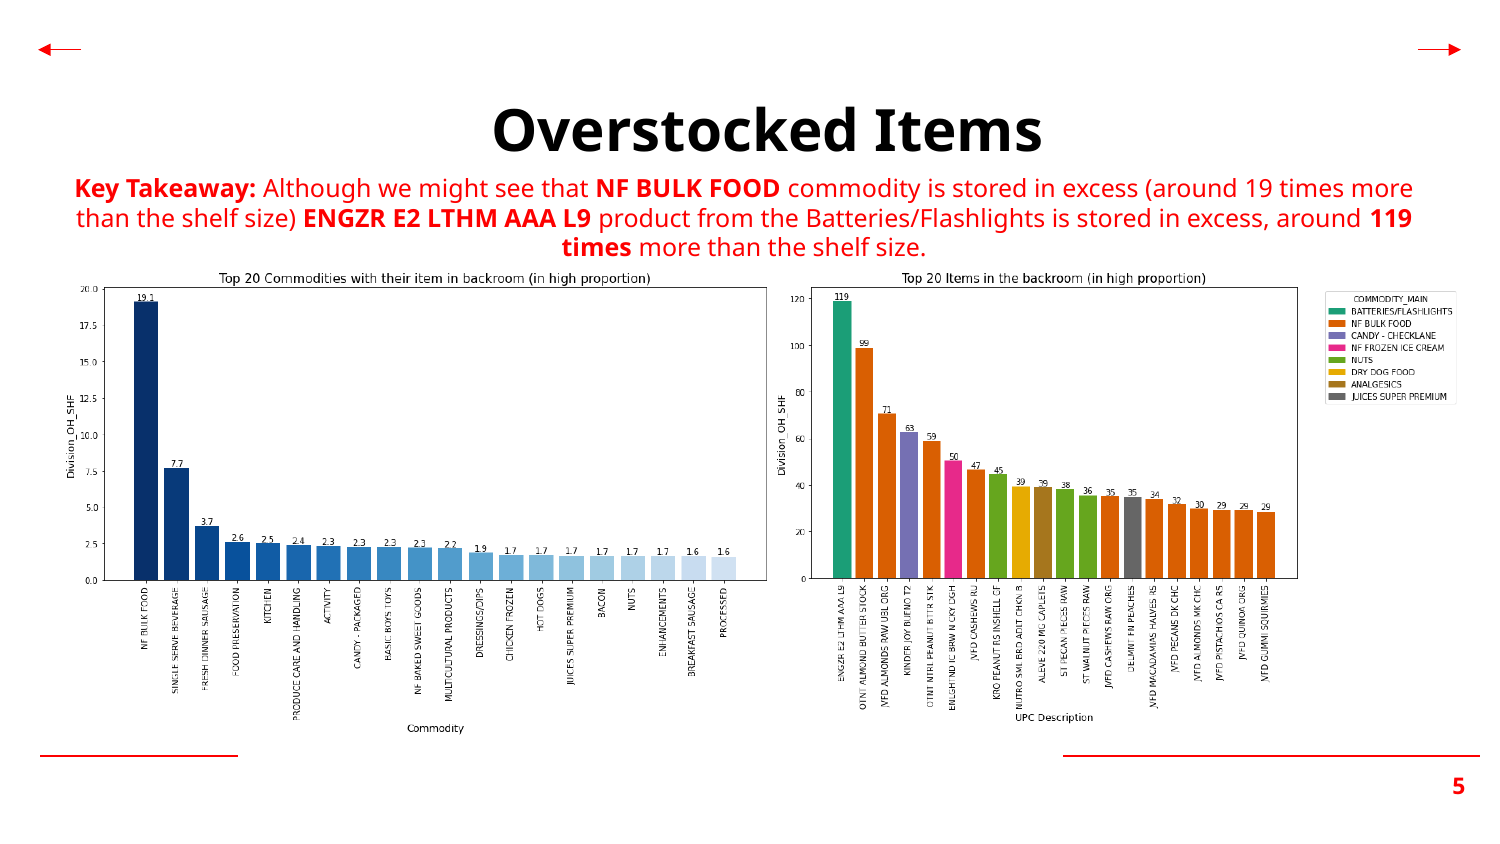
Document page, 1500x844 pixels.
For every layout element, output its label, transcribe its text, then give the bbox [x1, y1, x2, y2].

title Overstocked Items [116, 78, 1418, 173]
picture [59, 267, 1462, 740]
text_box Key Takeaway: Although we might see that NF BULK FOOD commodity is stored in excess (around 19 times more than the shelf size) ENGZR E2 LTHM AAA L9 product from the Batteries/Flashlights is stored in excess, around 119 times more than the shelf size. [38, 157, 1451, 268]
